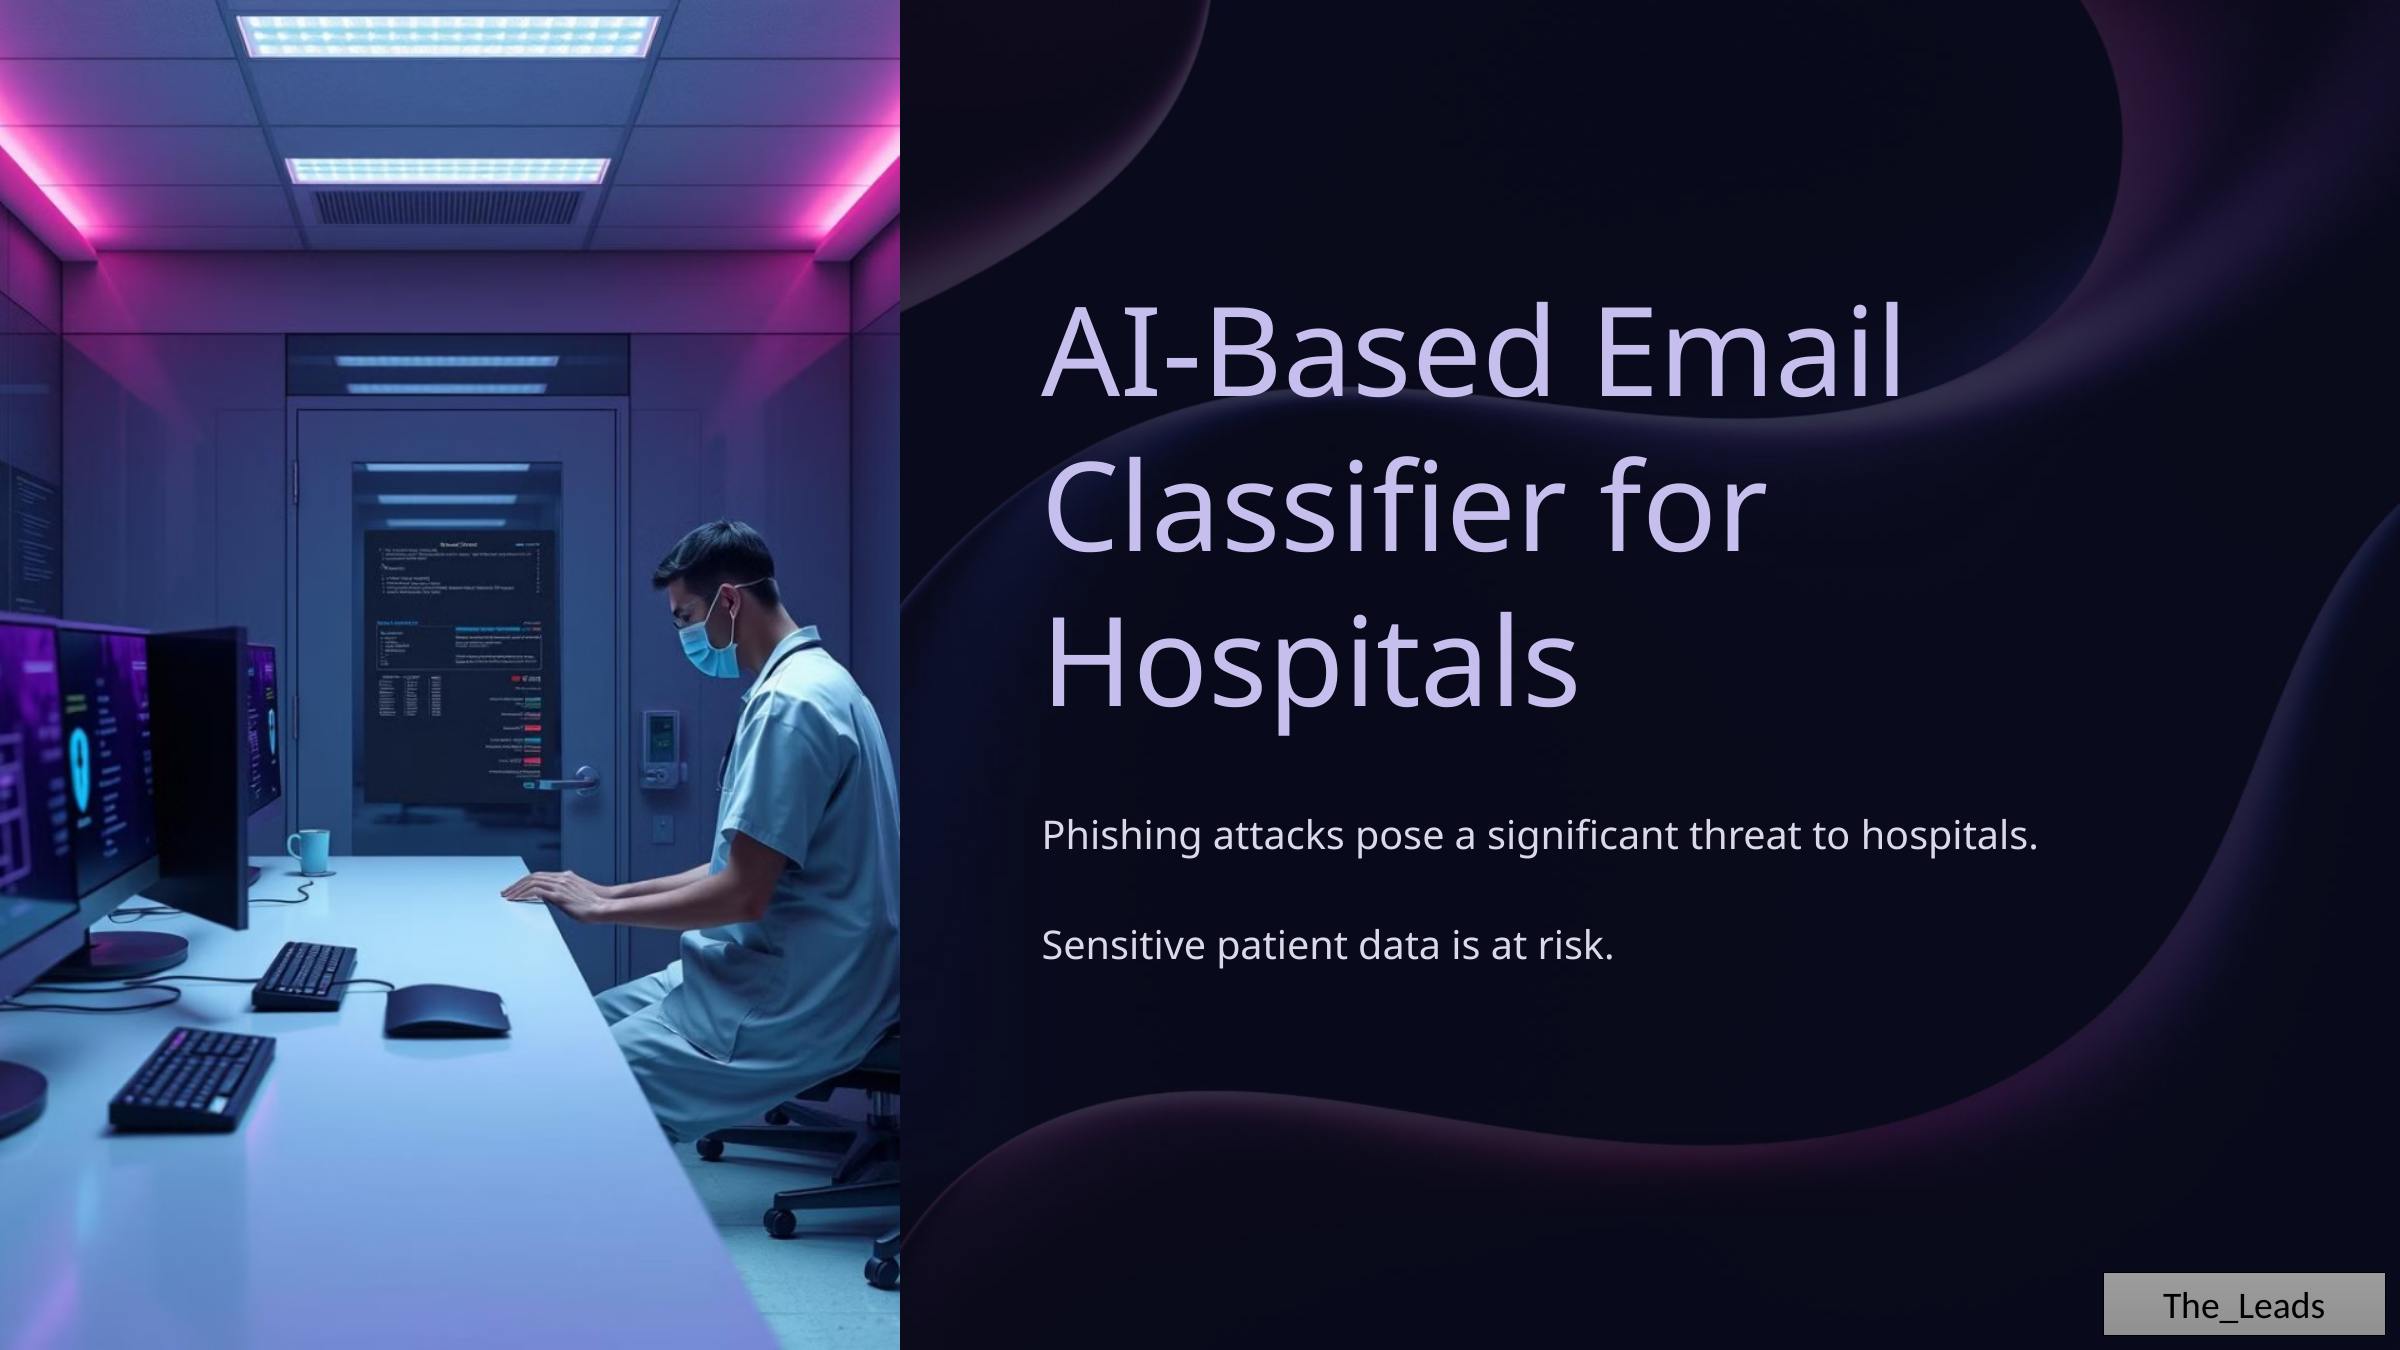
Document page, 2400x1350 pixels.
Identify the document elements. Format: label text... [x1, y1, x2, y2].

text_box AI-Based Email Classifier for Hospitals [1041, 265, 2259, 732]
text_box The_Leads [2103, 1272, 2386, 1336]
text_box Sensitive patient data is at risk. [1041, 902, 2259, 968]
picture [2106, 1271, 2389, 1339]
picture [0, 0, 900, 1350]
text_box Phishing attacks pose a significant threat to hospitals. [1041, 792, 2259, 858]
